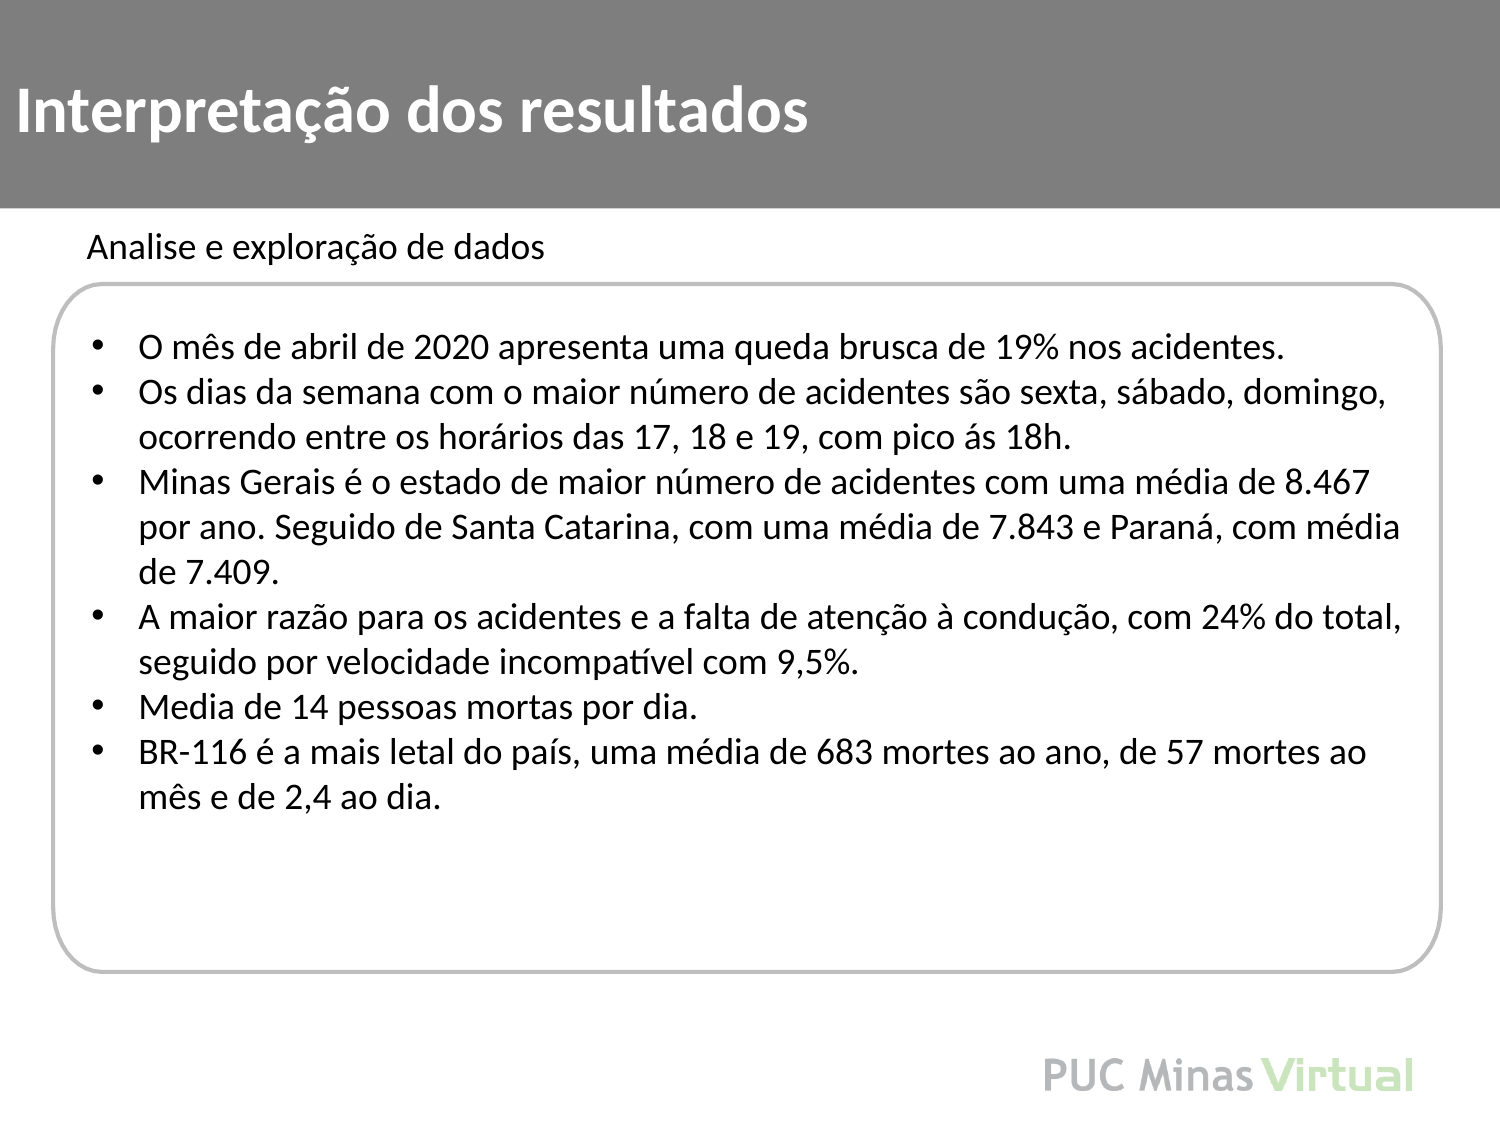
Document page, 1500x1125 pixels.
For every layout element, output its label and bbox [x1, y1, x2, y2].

text_box [0, 0, 1500, 1122]
picture [1045, 1058, 1412, 1092]
